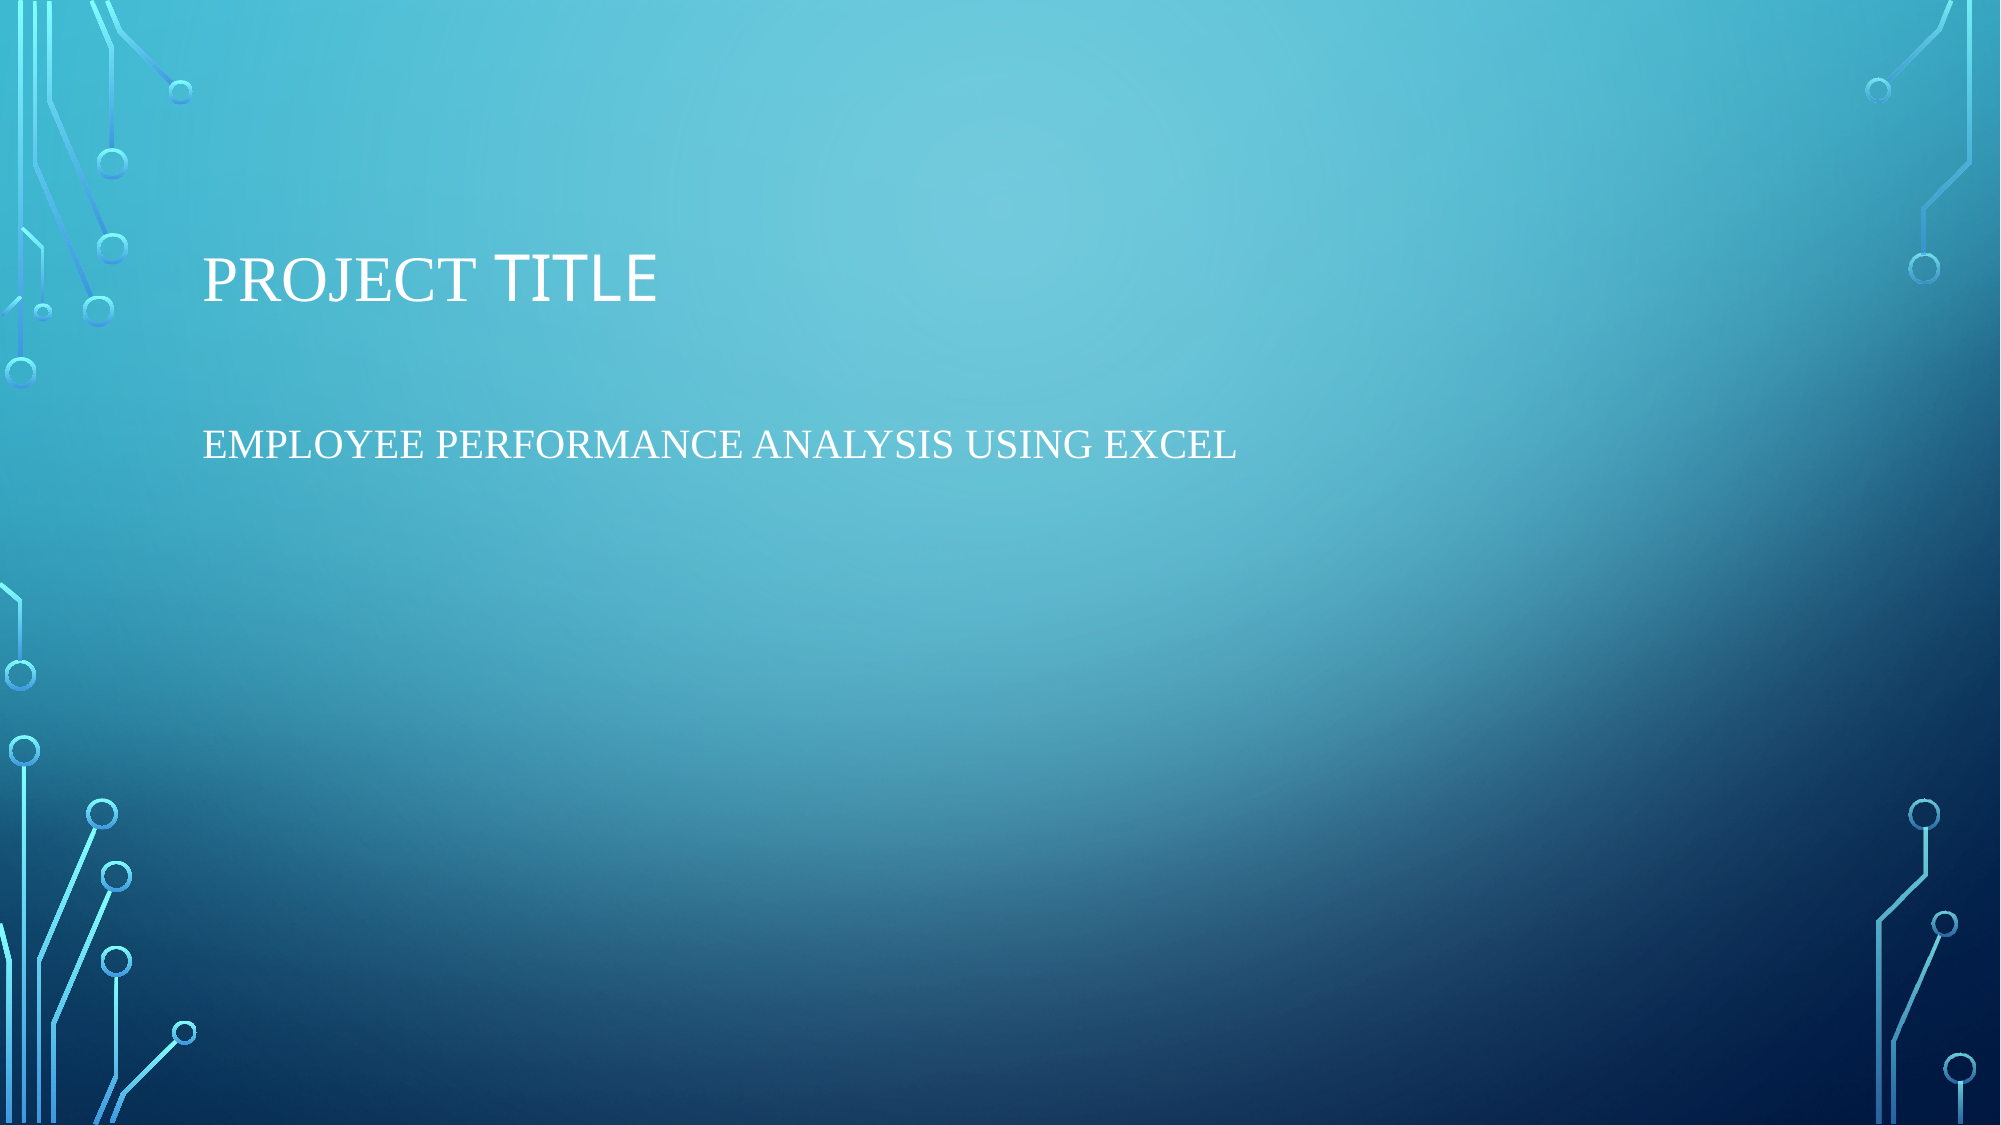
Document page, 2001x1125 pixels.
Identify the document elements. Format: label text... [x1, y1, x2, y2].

title Project title [187, 232, 1813, 399]
list Employee performance analysis using excel [187, 399, 1813, 952]
